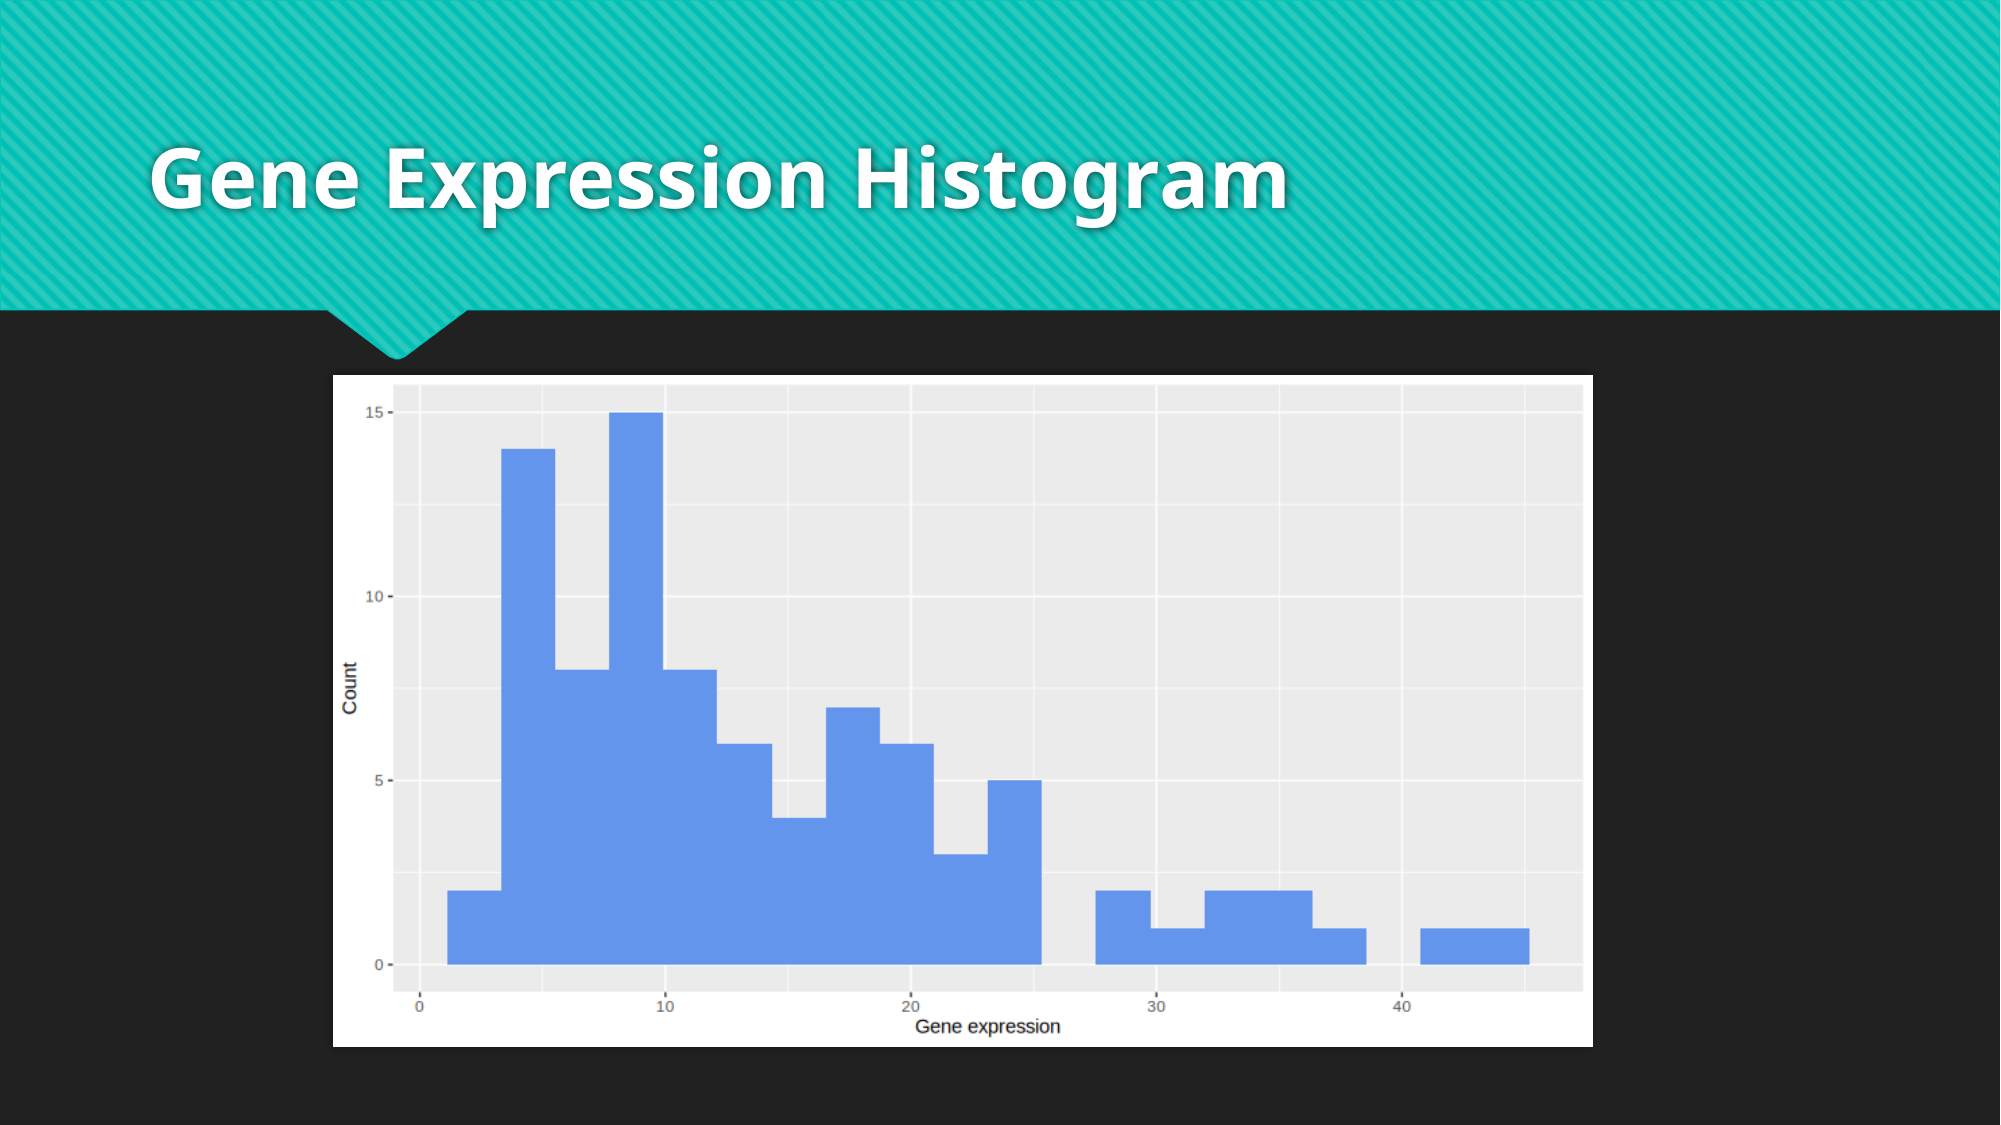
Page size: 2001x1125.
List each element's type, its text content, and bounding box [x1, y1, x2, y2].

title Gene Expression Histogram [132, 73, 1868, 233]
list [333, 374, 1593, 1048]
